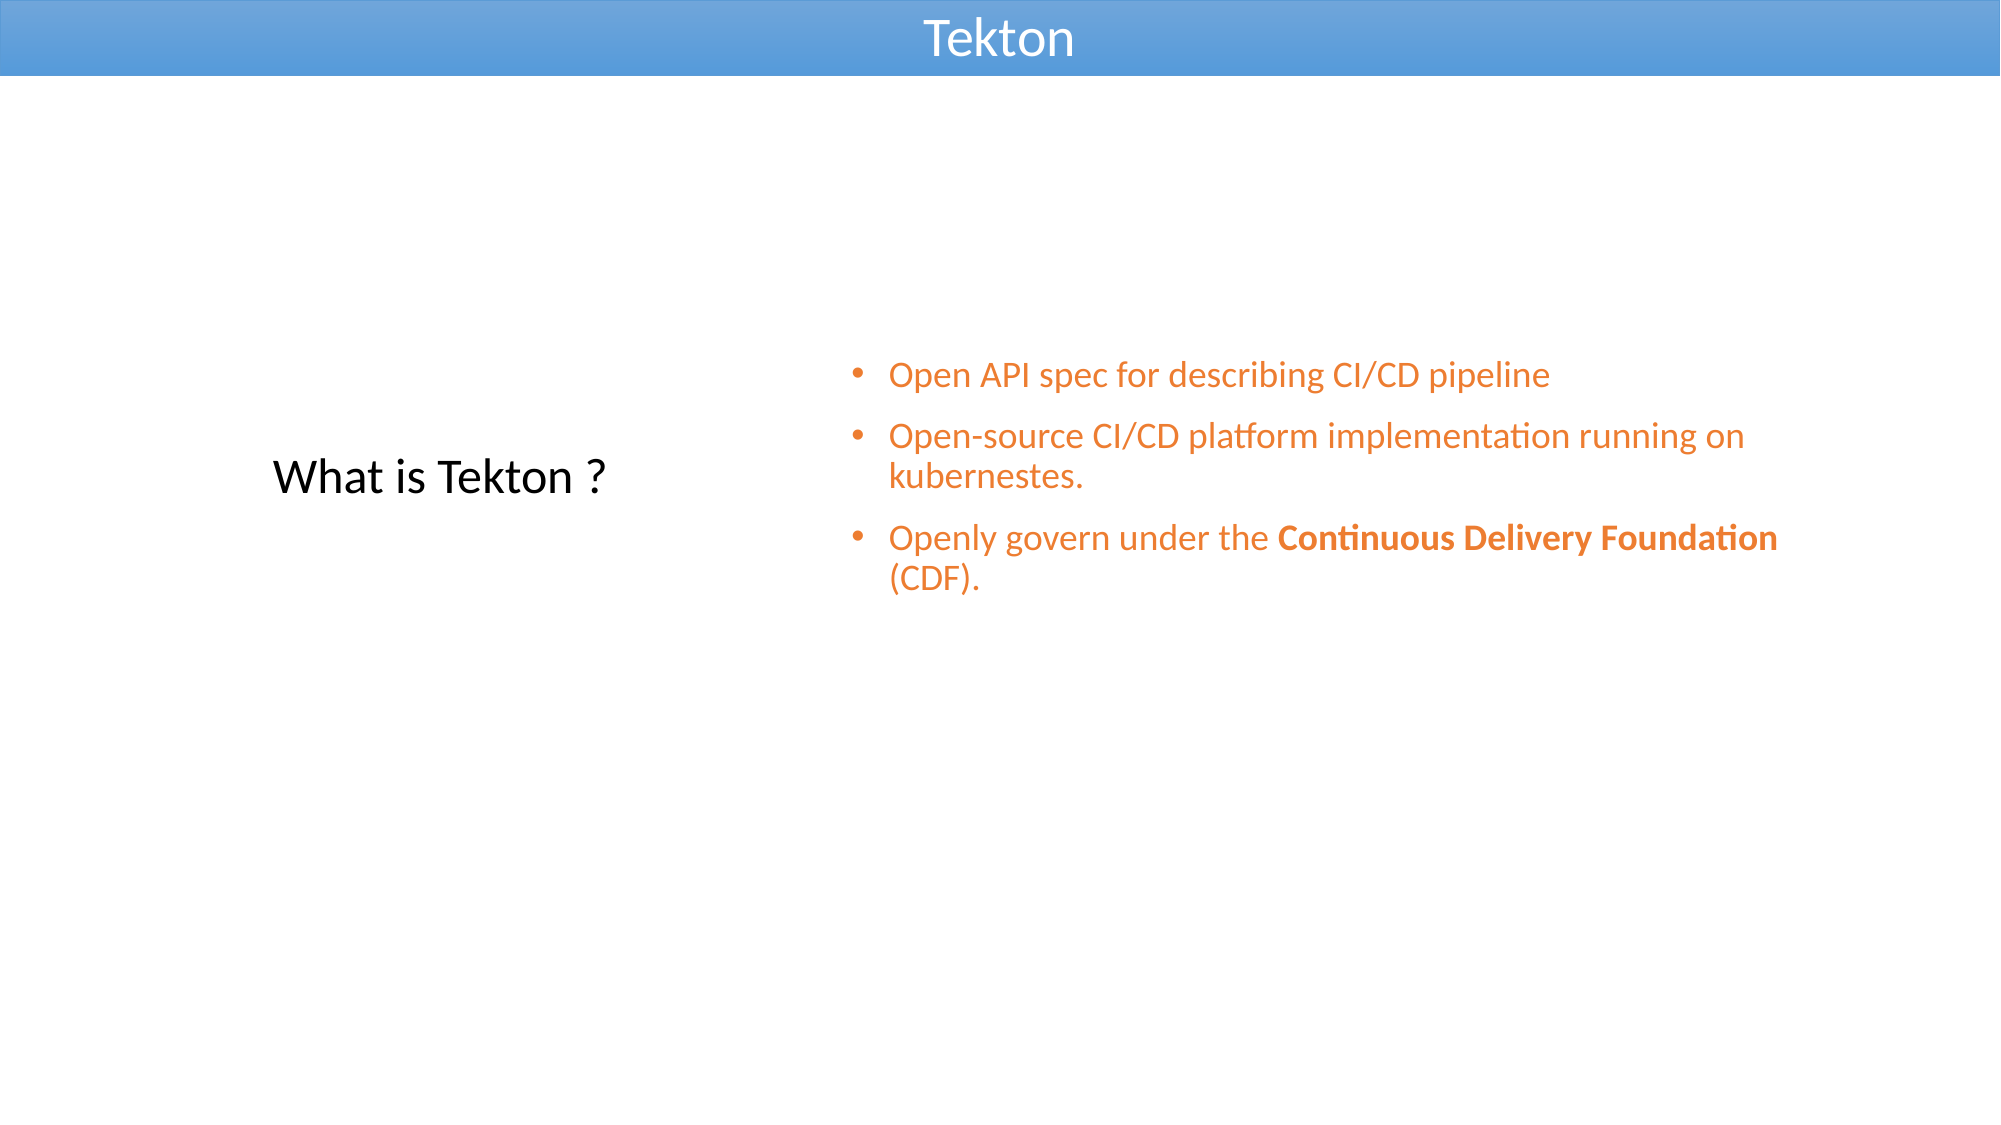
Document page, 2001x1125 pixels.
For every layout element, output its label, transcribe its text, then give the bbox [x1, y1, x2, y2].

title Tekton [0, 0, 2000, 76]
list What is Tekton ? [257, 164, 633, 790]
list Open API spec for describing CI/CD pipeline Open-source CI/CD platform implementation running on kubernestes. Openly govern under the Continuous Delivery Foundation (CDF). [836, 77, 1849, 877]
